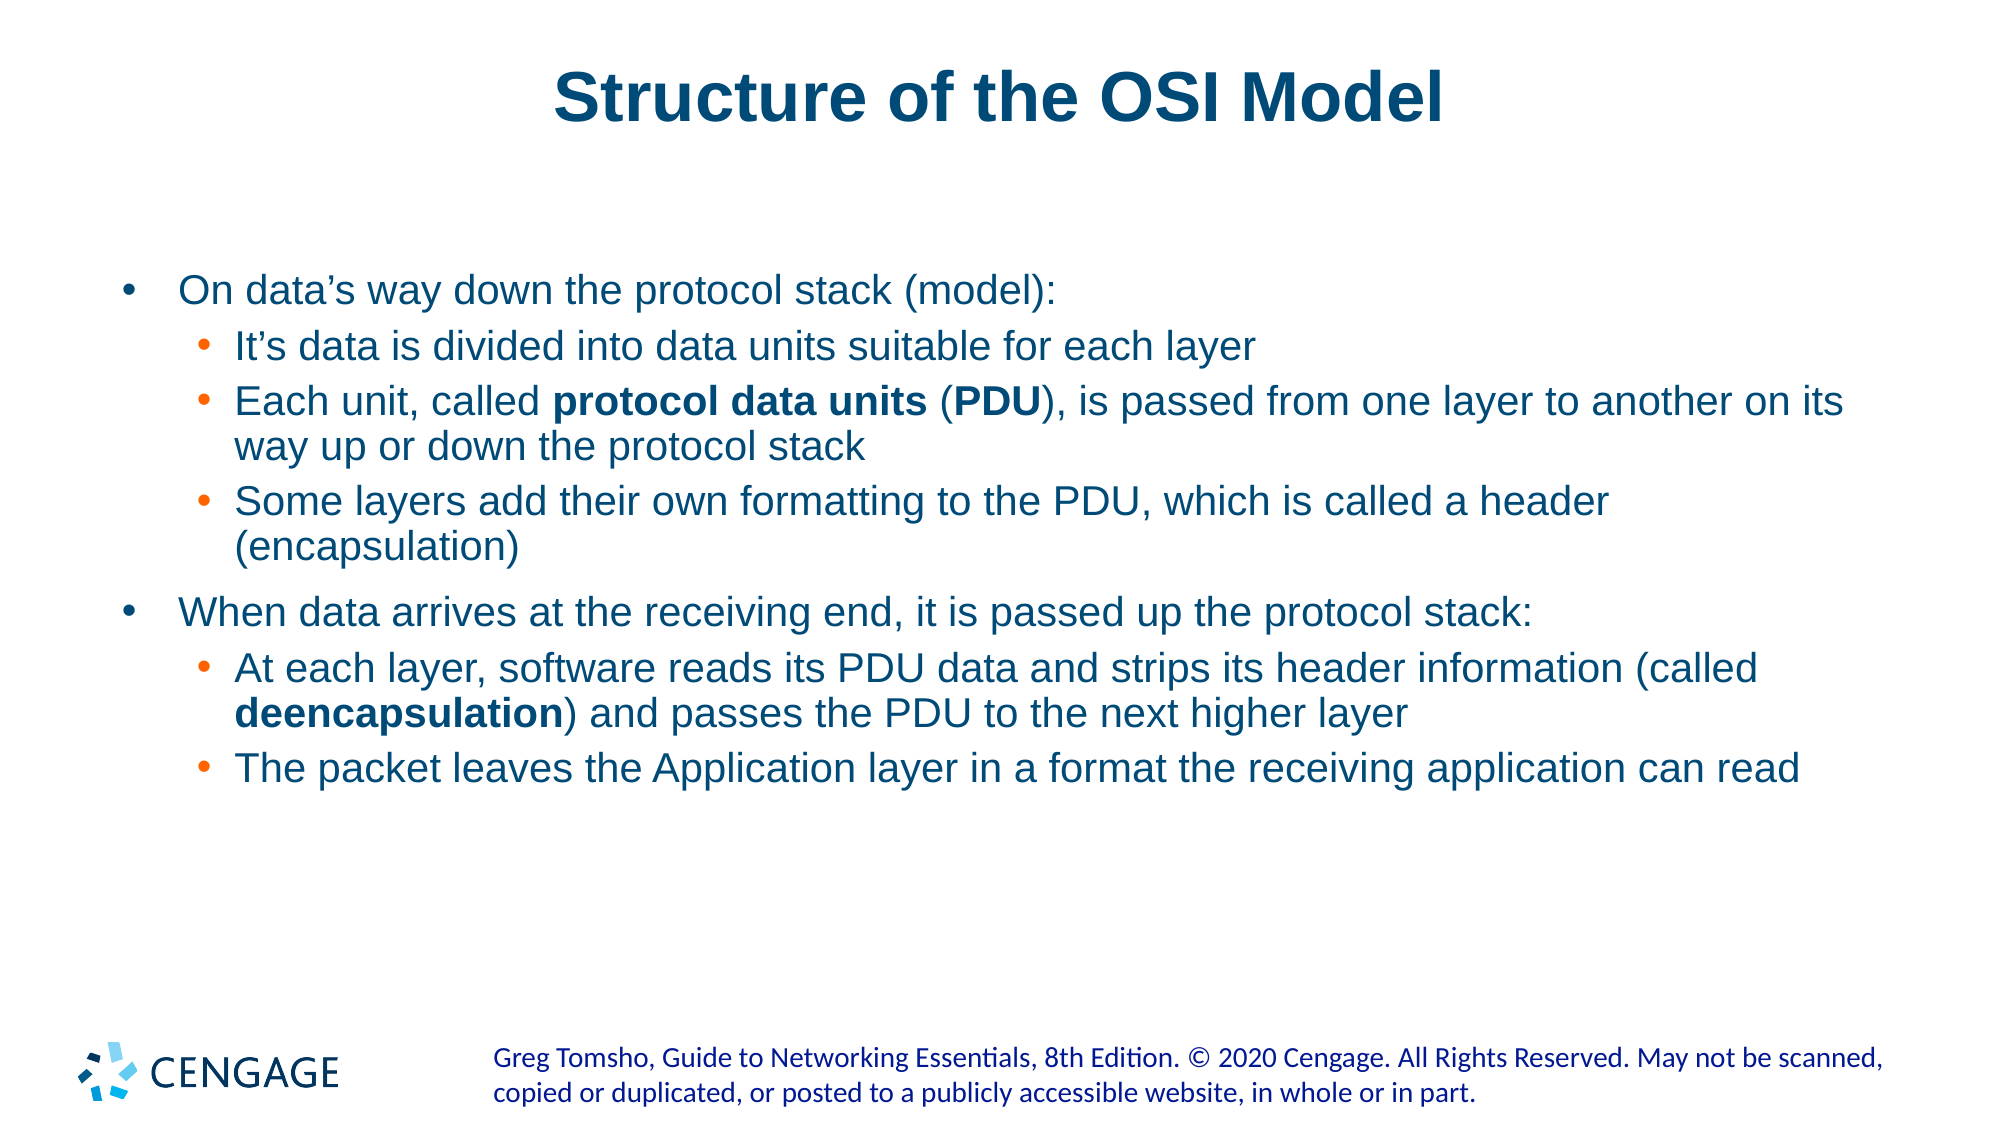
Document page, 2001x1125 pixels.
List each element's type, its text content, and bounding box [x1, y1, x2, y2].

title Structure of the OSI Model [137, 59, 1863, 171]
list On data’s way down the protocol stack (model): It’s data is divided into data units suitable for each layer Each unit, called protocol data units (PDU), is passed from one layer to another on its way up or down the protocol stack Some layers add their own formatting to the PDU, which is called a header (encapsulation) When data arrives at the receiving end, it is passed up the protocol stack: At each layer, software reads its PDU data and strips its header information (called deencapsulation) and passes the PDU to the next higher layer The packet leaves the Application layer in a format the receiving application can read [121, 268, 1880, 990]
picture [78, 1042, 338, 1101]
